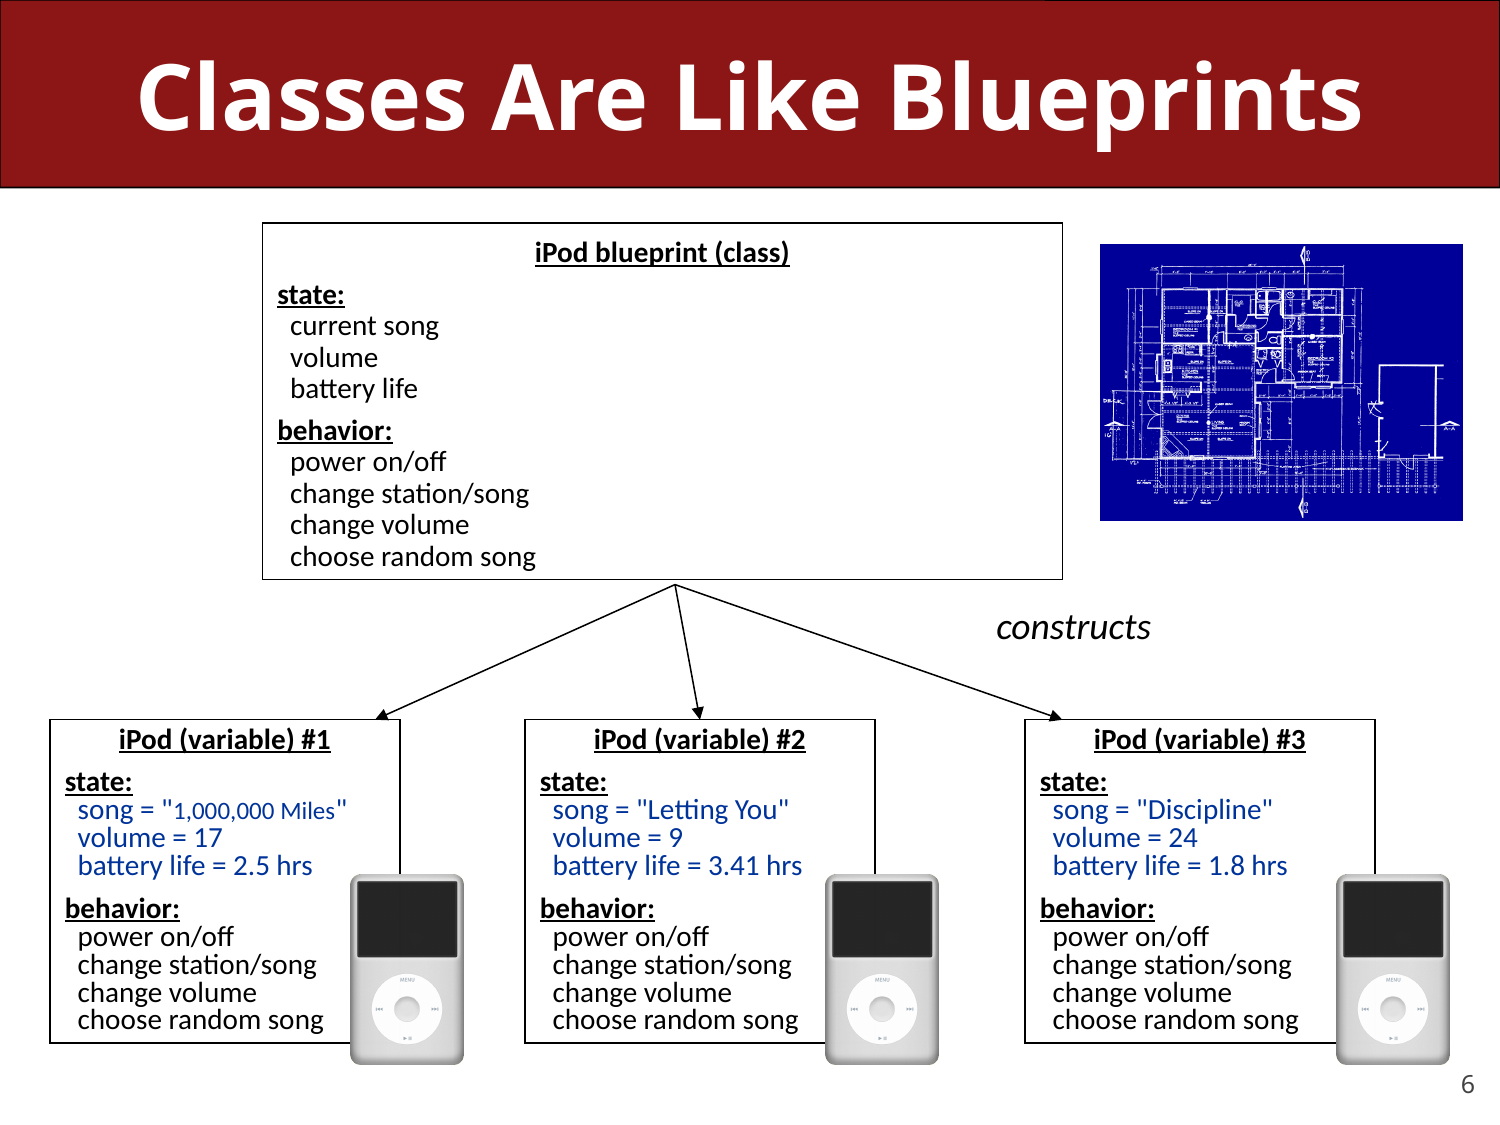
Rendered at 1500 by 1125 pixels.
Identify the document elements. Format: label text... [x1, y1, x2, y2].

picture [349, 874, 464, 1065]
picture [824, 874, 939, 1065]
text_box iPod blueprint (class) state: current song volume battery life behavior: power on/off change station/song change volume choose random song [262, 222, 1063, 580]
picture [1336, 874, 1451, 1065]
picture [1099, 244, 1463, 522]
text_box constructs [1063, 594, 1213, 655]
title Classes Are Like Blueprints [75, 0, 1425, 188]
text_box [374, 584, 1063, 720]
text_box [49, 719, 1376, 1054]
